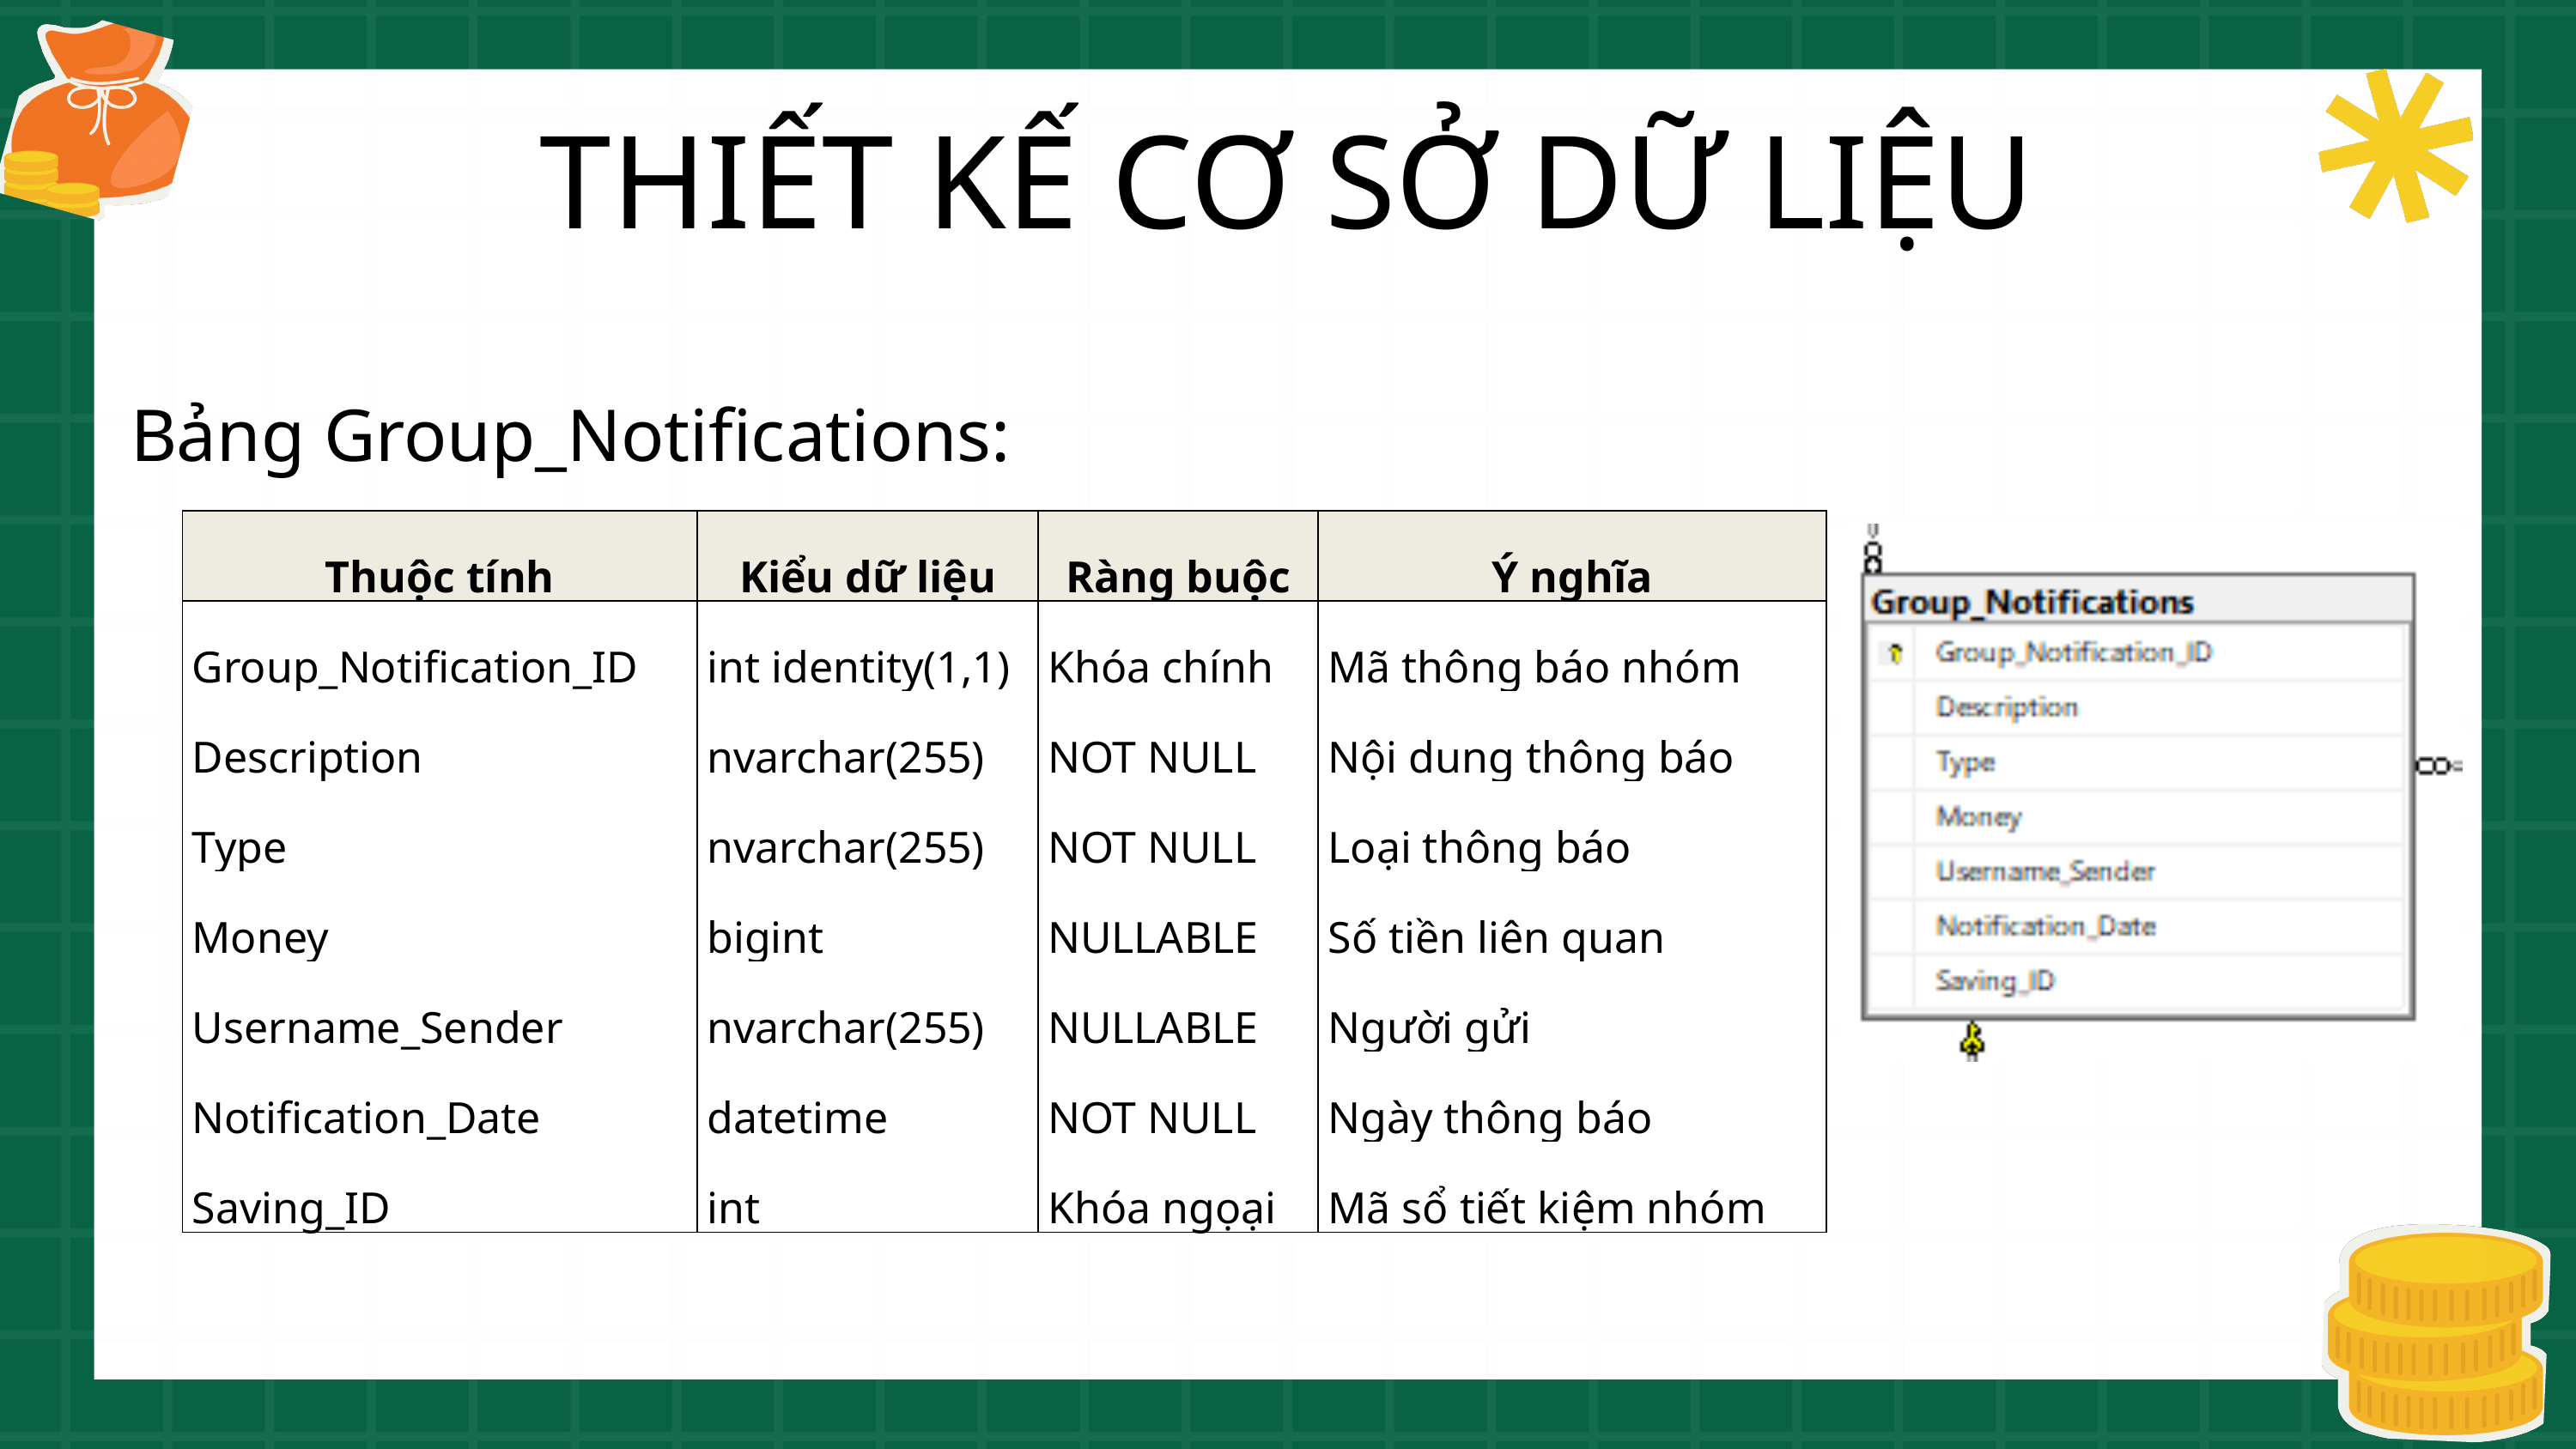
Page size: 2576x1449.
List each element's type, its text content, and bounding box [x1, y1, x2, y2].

picture [1842, 523, 2464, 1062]
text_box [0, 3, 210, 237]
table_cell Mã thông báo nhóm [1319, 602, 1826, 691]
table_cell Khóa chính [1039, 602, 1317, 691]
table_cell bigint [698, 871, 1037, 961]
table_cell Group_Notification_ID [183, 602, 696, 691]
table_cell int identity(1,1) [698, 602, 1037, 691]
table_header Ràng buộc [1039, 512, 1317, 600]
table_cell Money [183, 871, 696, 961]
table_cell NOT NULL [1039, 781, 1317, 871]
table_cell Mã sổ tiết kiệm nhóm [1319, 1142, 1826, 1232]
table_cell NOT NULL [1039, 1052, 1317, 1142]
table_cell Nội dung thông báo [1319, 691, 1826, 781]
text_box [0, 0, 2576, 1449]
table_cell Người gửi [1319, 961, 1826, 1052]
table_header Thuộc tính [183, 512, 696, 600]
table_cell int [698, 1142, 1037, 1232]
table_header Kiểu dữ liệu [698, 512, 1037, 600]
table_cell nvarchar(255) [698, 691, 1037, 781]
table_cell NOT NULL [1039, 691, 1317, 781]
table_cell Description [183, 691, 696, 781]
table_cell NULLABLE [1039, 961, 1317, 1052]
text_box [2318, 1219, 2553, 1446]
table_cell Username_Sender [183, 961, 696, 1052]
table_header Ý nghĩa [1319, 512, 1826, 600]
table_cell Khóa ngọại [1039, 1142, 1317, 1232]
text_box Bảng Group_Notifications: [118, 384, 2067, 482]
table_cell nvarchar(255) [698, 961, 1037, 1052]
text_box [2318, 68, 2474, 223]
table_cell Saving_ID [183, 1142, 696, 1232]
table_cell datetime [698, 1052, 1037, 1142]
table_cell NULLABLE [1039, 871, 1317, 961]
table_cell Số tiền liên quan [1319, 871, 1826, 961]
text_box THIẾT KẾ CƠ SỞ DỮ LIỆU [410, 94, 2166, 262]
table_cell Notification_Date [183, 1052, 696, 1142]
table_cell Type [183, 781, 696, 871]
table_cell Loại thông báo [1319, 781, 1826, 871]
table_cell Ngày thông báo [1319, 1052, 1826, 1142]
table_cell nvarchar(255) [698, 781, 1037, 871]
